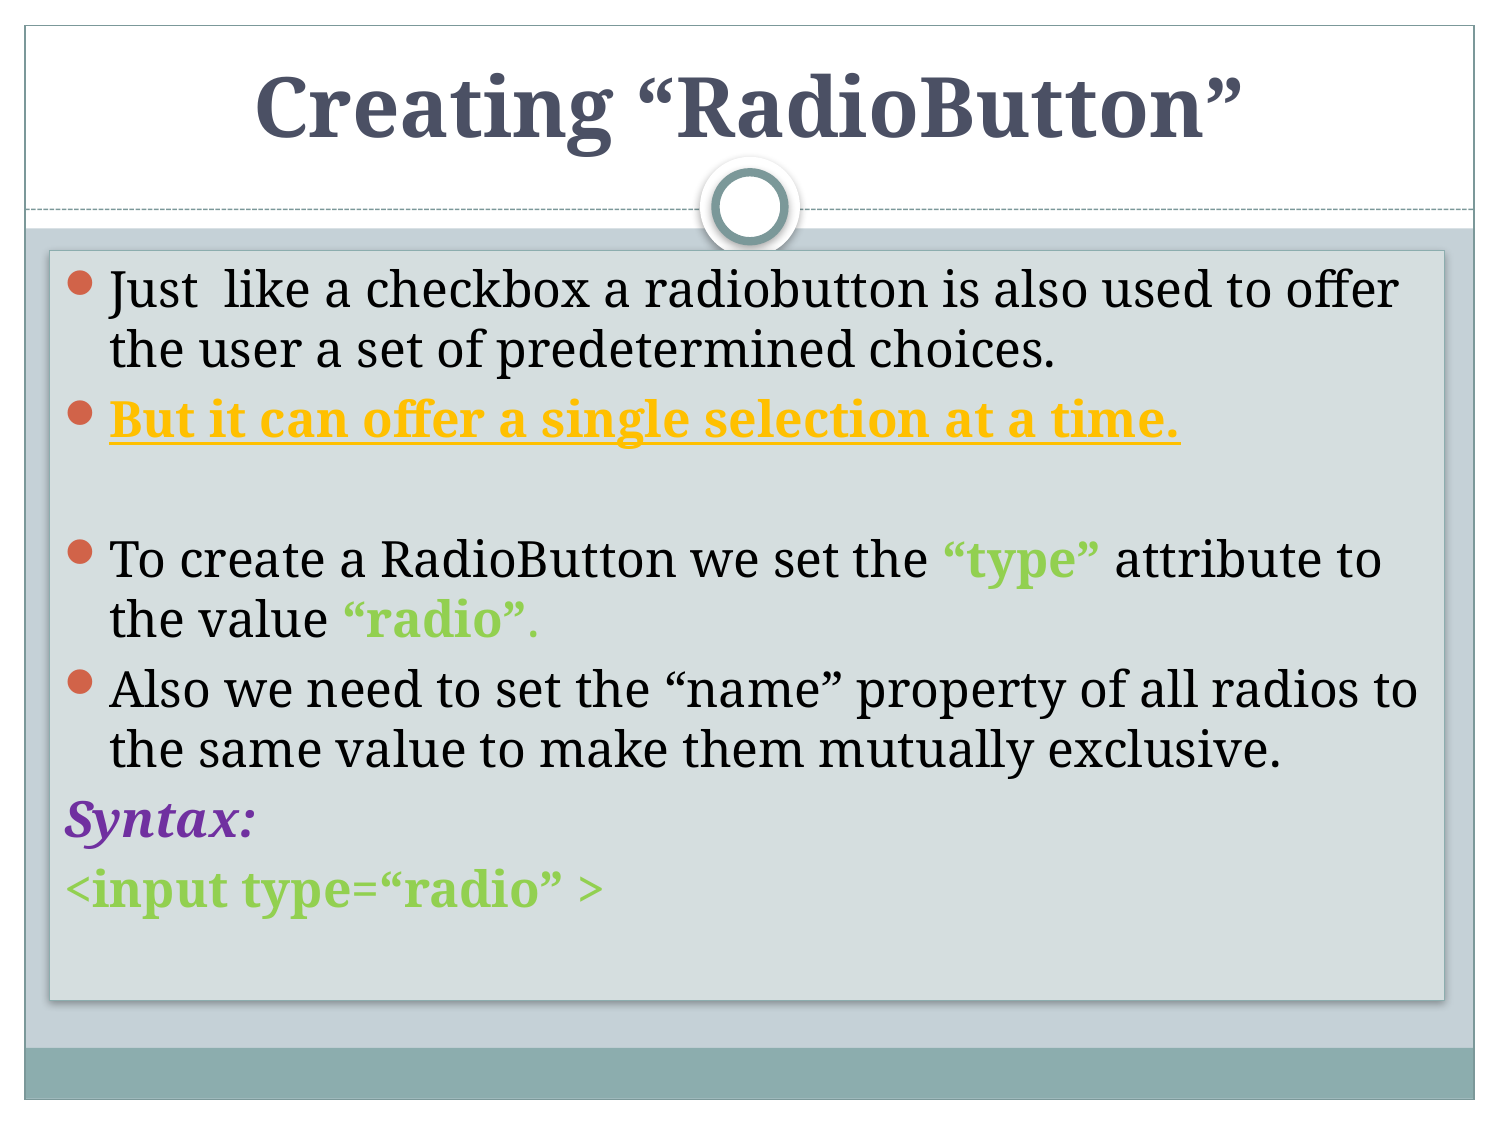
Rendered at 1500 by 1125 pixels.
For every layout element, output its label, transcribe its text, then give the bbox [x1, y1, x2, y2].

list Just like a checkbox a radiobutton is also used to offer the user a set of predetermined choices. But it can offer a single selection at a time. To create a RadioButton we set the “type” attribute to the value “radio”. Also we need to set the “name” property of all radios to the same value to make them mutually exclusive. Syntax: <input type=“radio” > [49, 250, 1445, 1001]
title Creating “RadioButton” [49, 37, 1450, 162]
